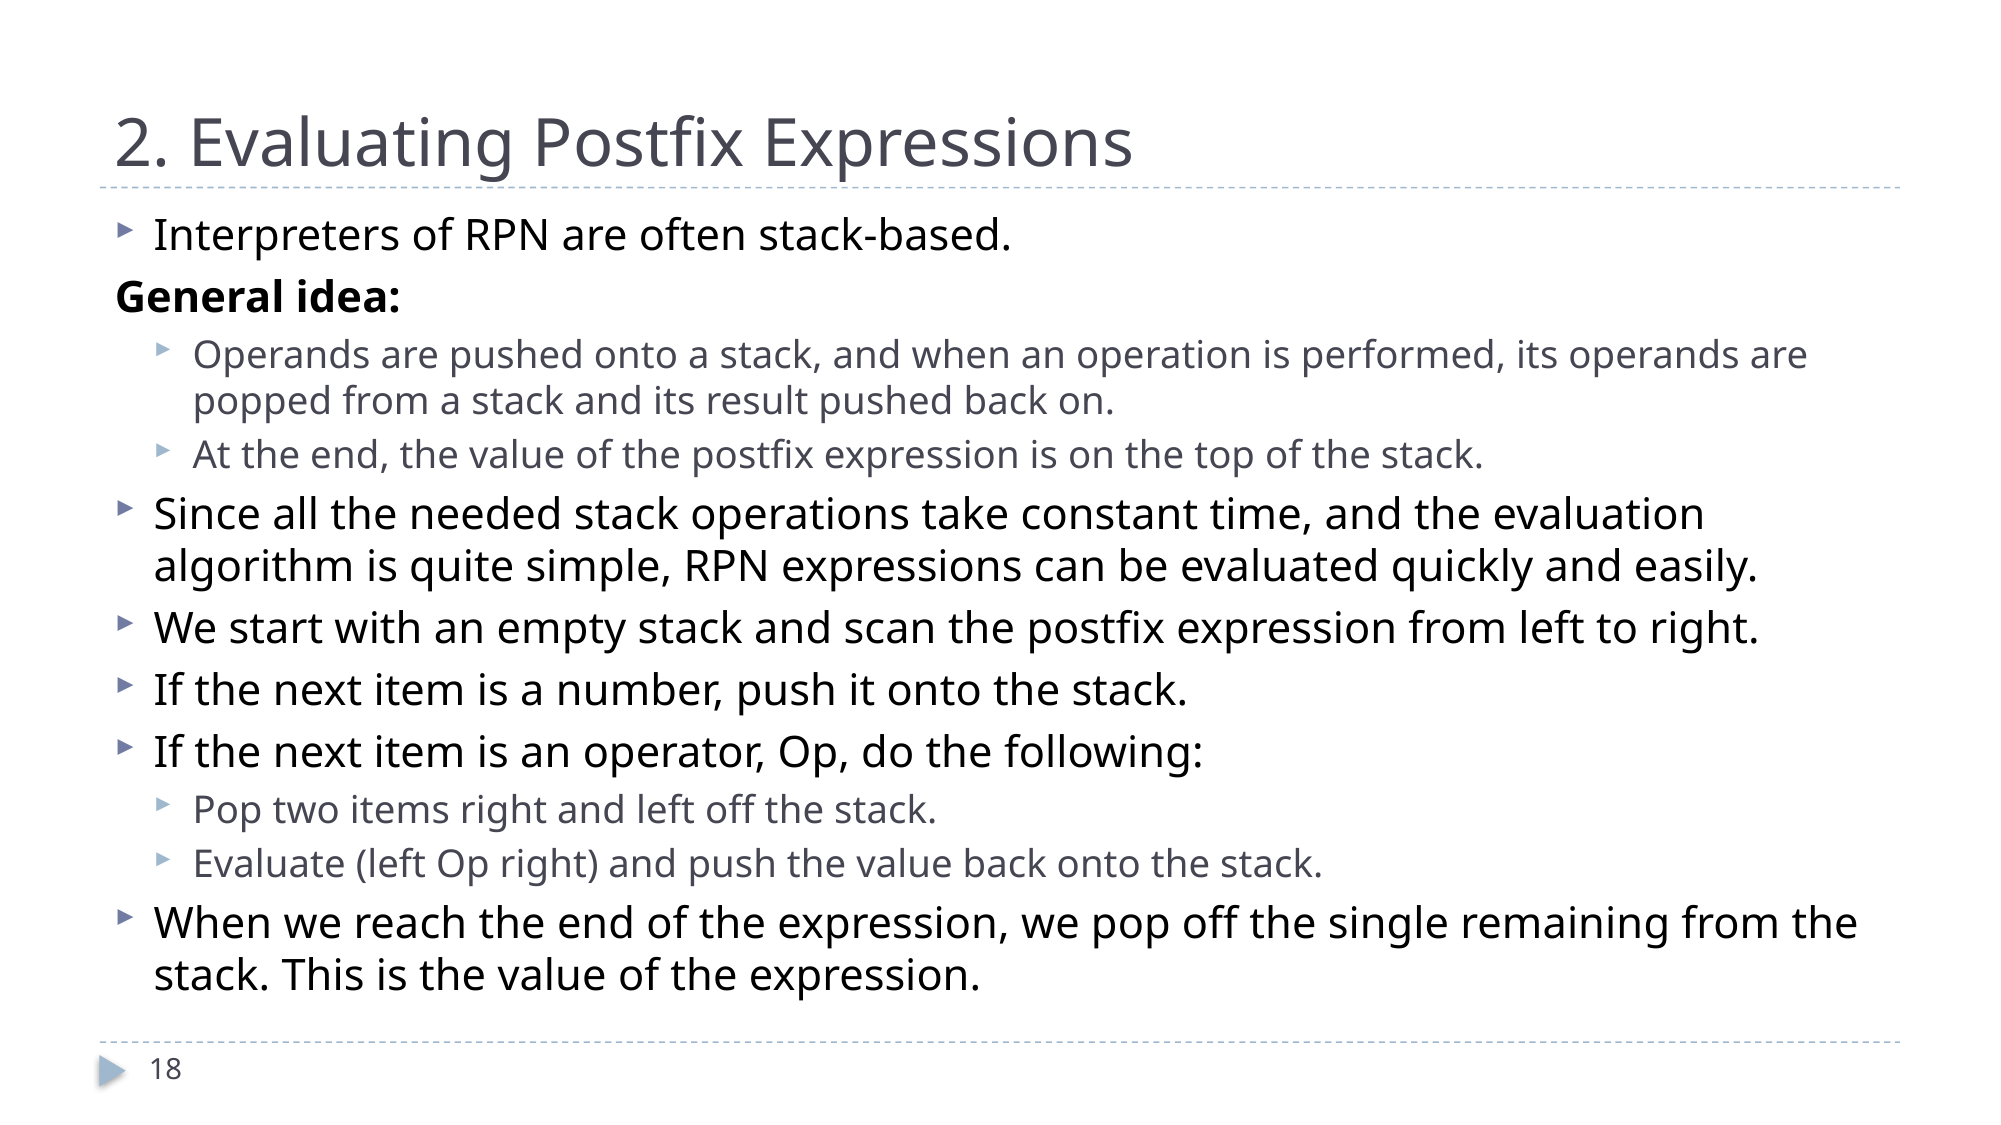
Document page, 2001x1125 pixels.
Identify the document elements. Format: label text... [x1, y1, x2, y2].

slide_number 18 [133, 1042, 568, 1103]
title 2. Evaluating Postfix Expressions [99, 24, 1900, 188]
list Interpreters of RPN are often stack-based. General idea: Operands are pushed onto a stack, and when an operation is performed, its operands are popped from a stack and its result pushed back on. At the end, the value of the postfix expression is on the top of the stack. Since all the needed stack operations take constant time, and the evaluation algorithm is quite simple, RPN expressions can be evaluated quickly and easily. We start with an empty stack and scan the postfix expression from left to right. If the next item is a number, push it onto the stack. If the next item is an operator, Op, do the following: Pop two items right and left off the stack. Evaluate (left Op right) and push the value back onto the stack. When we reach the end of the expression, we pop off the single remaining from the stack. This is the value of the expression. [99, 200, 1900, 1010]
